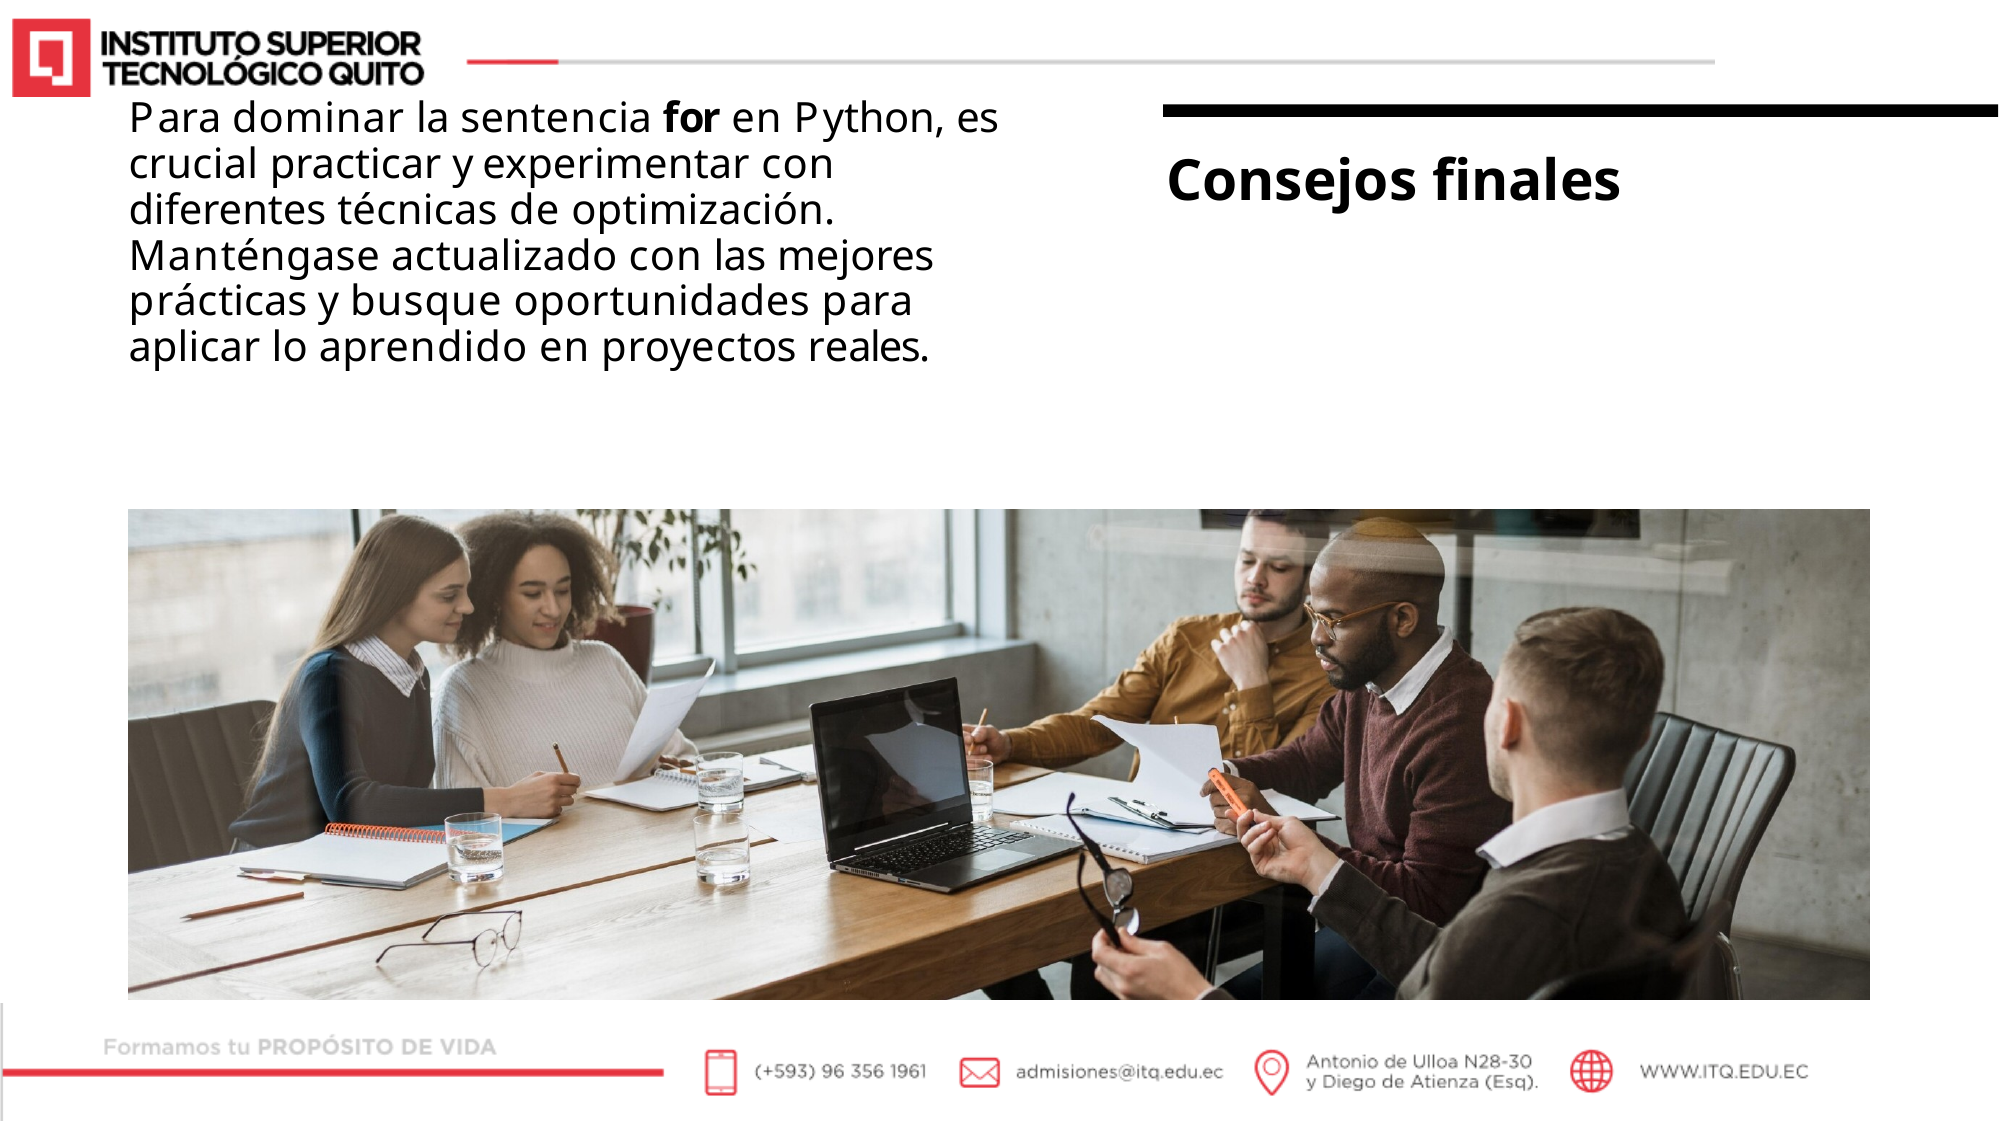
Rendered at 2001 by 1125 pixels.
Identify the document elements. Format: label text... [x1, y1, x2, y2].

picture [0, 1003, 1819, 1121]
text_box Consejos ﬁnales [1164, 141, 1643, 212]
picture [128, 508, 1870, 1000]
title Para dominar la sentencia for en Python, es crucial practicar y experimentar con diferentes técnicas de optimización. Manténgase actualizado con las mejores prácticas y busque oportunidades para aplicar lo aprendido en proyectos reales. [127, 108, 1035, 370]
picture [0, 0, 1715, 97]
text_box [1163, 104, 1999, 117]
